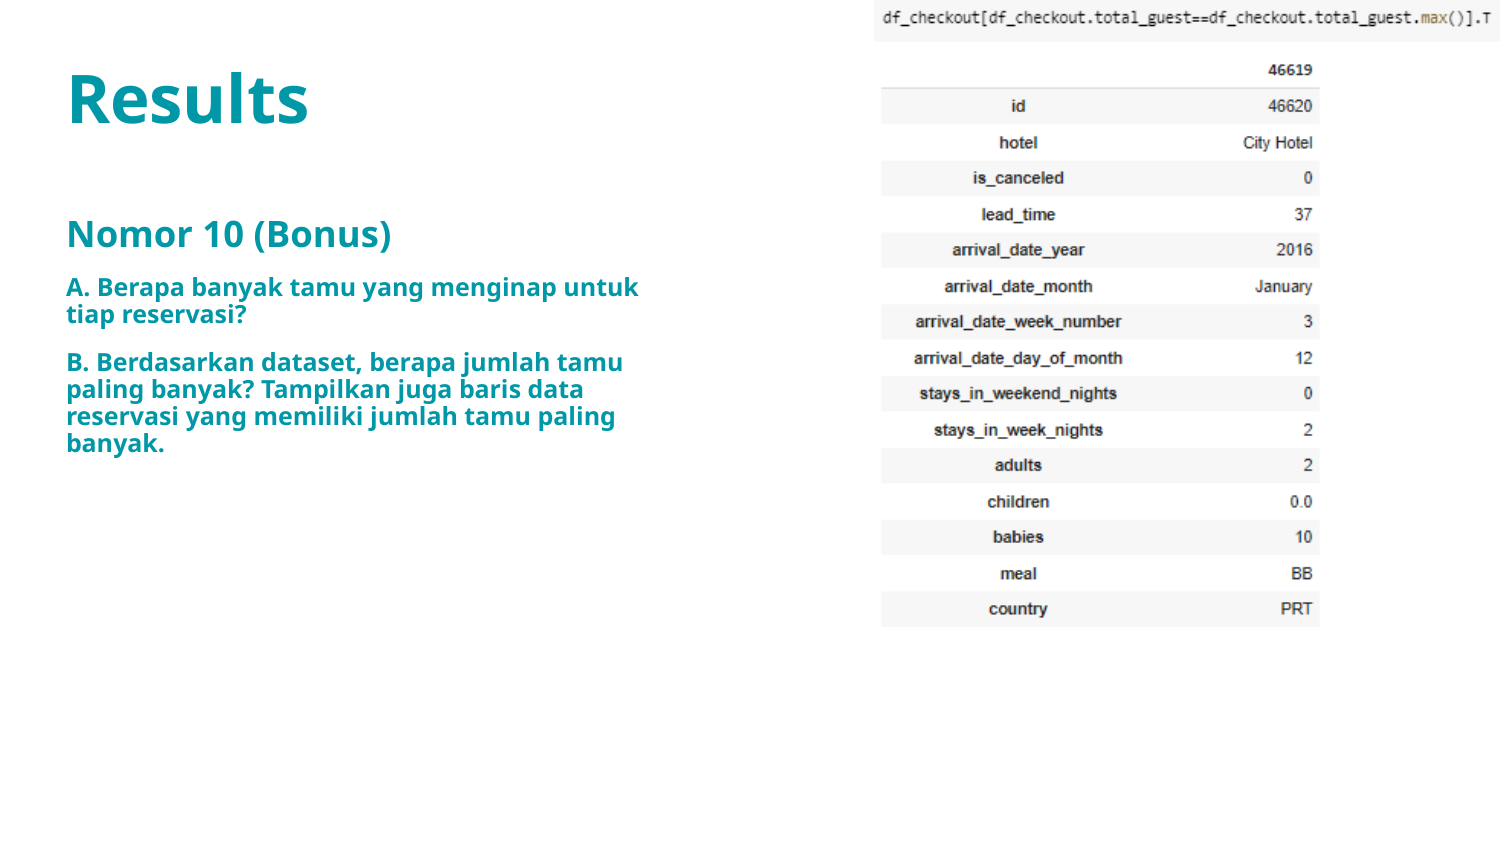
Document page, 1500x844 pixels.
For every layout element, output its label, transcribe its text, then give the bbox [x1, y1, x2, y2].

list Nomor 10 (Bonus) A. Berapa banyak tamu yang menginap untuk tiap reservasi? B. Berdasarkan dataset, berapa jumlah tamu paling banyak? Tampilkan juga baris data reservasi yang memiliki jumlah tamu paling banyak. [51, 189, 692, 750]
title Results [51, 27, 869, 167]
picture [874, 0, 1500, 627]
